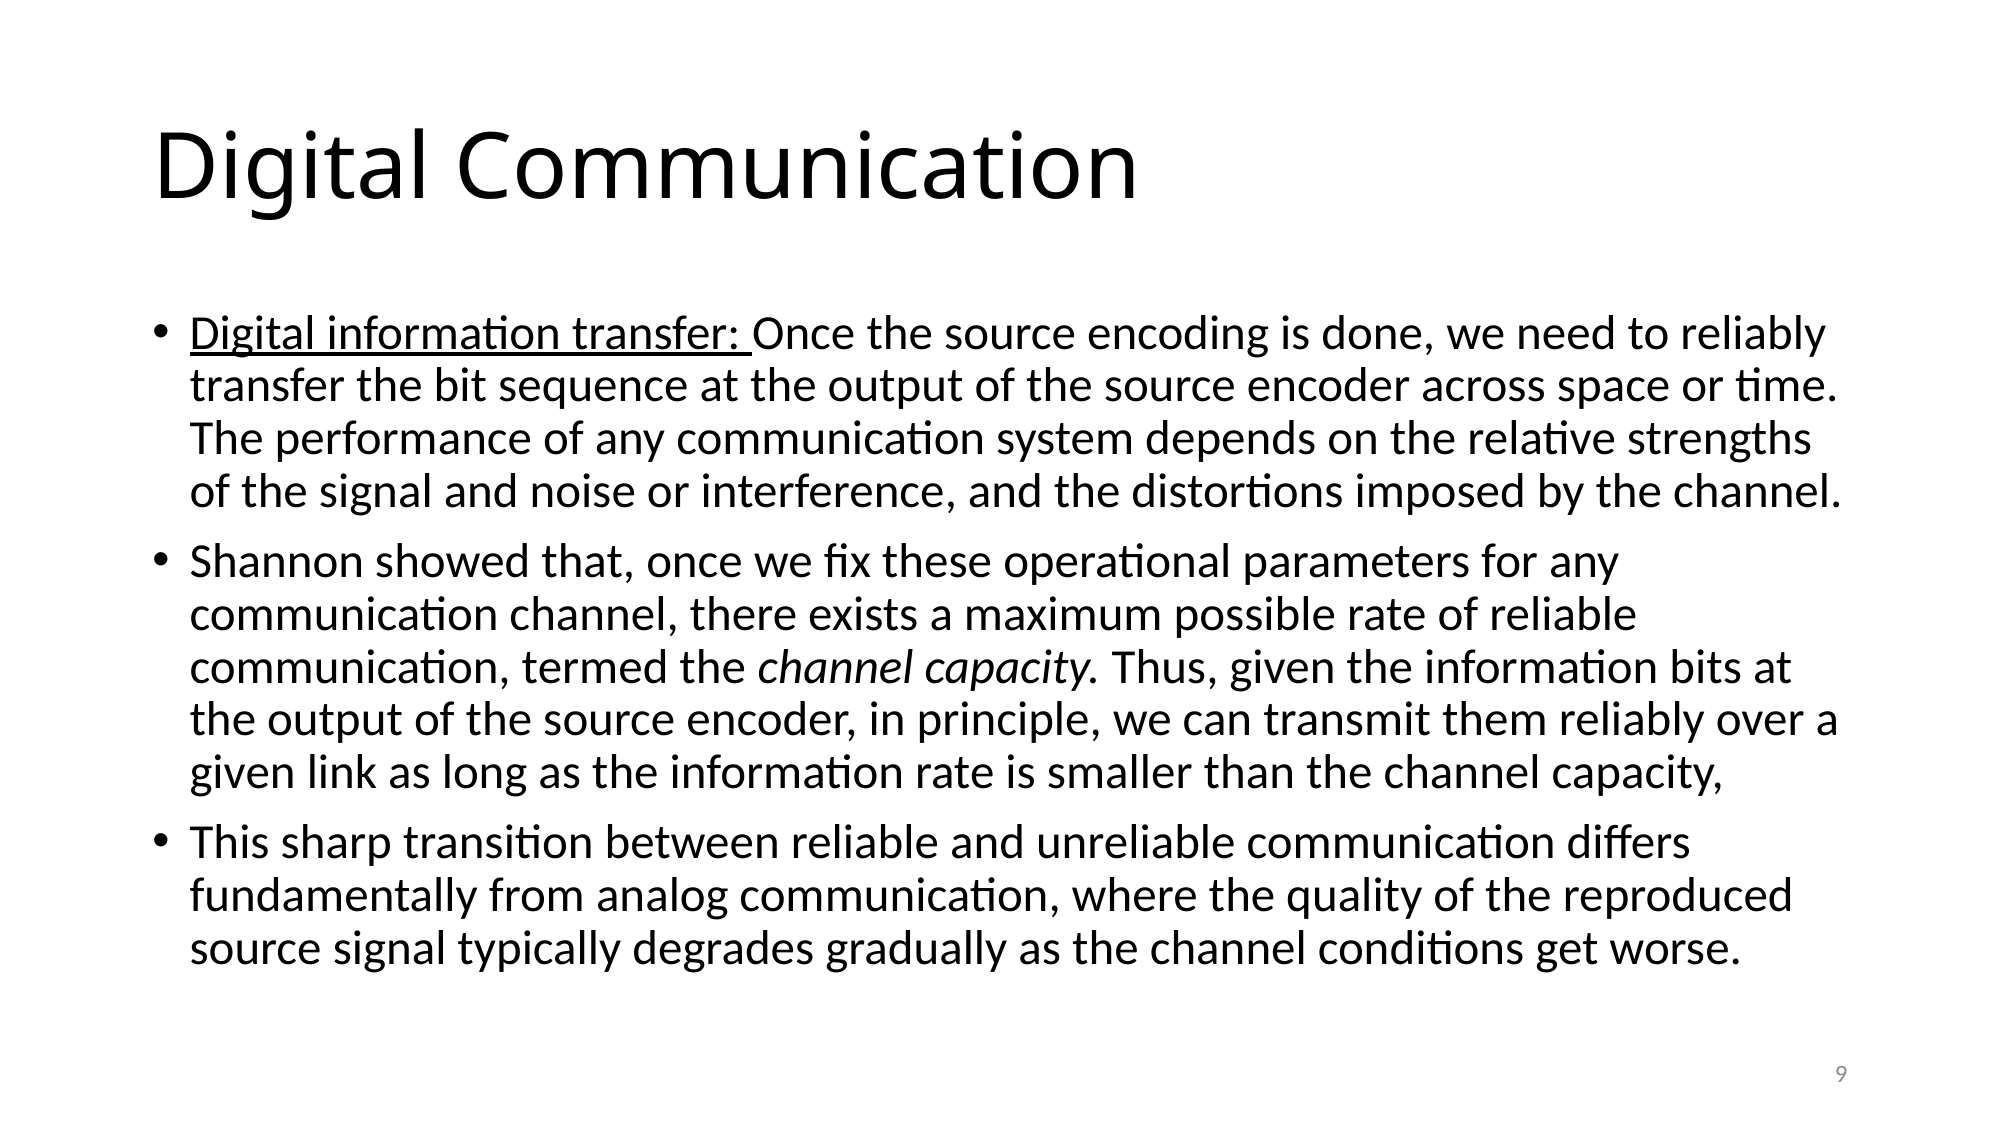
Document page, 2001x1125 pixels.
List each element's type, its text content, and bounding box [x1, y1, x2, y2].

title Digital Communication [137, 59, 1863, 278]
list Digital information transfer: Once the source encoding is done, we need to reliably transfer the bit sequence at the output of the source encoder across space or time. The performance of any communication system depends on the relative strengths of the signal and noise or interference, and the distortions imposed by the channel. Shannon showed that, once we fix these operational parameters for any communication channel, there exists a maximum possible rate of reliable communication, termed the channel capacity. Thus, given the information bits at the output of the source encoder, in principle, we can transmit them reliably over a given link as long as the information rate is smaller than the channel capacity, This sharp transition between reliable and unreliable communication differs fundamentally from analog communication, where the quality of the reproduced source signal typically degrades gradually as the channel conditions get worse. [137, 299, 1863, 1014]
slide_number 9 [1412, 1042, 1863, 1103]
